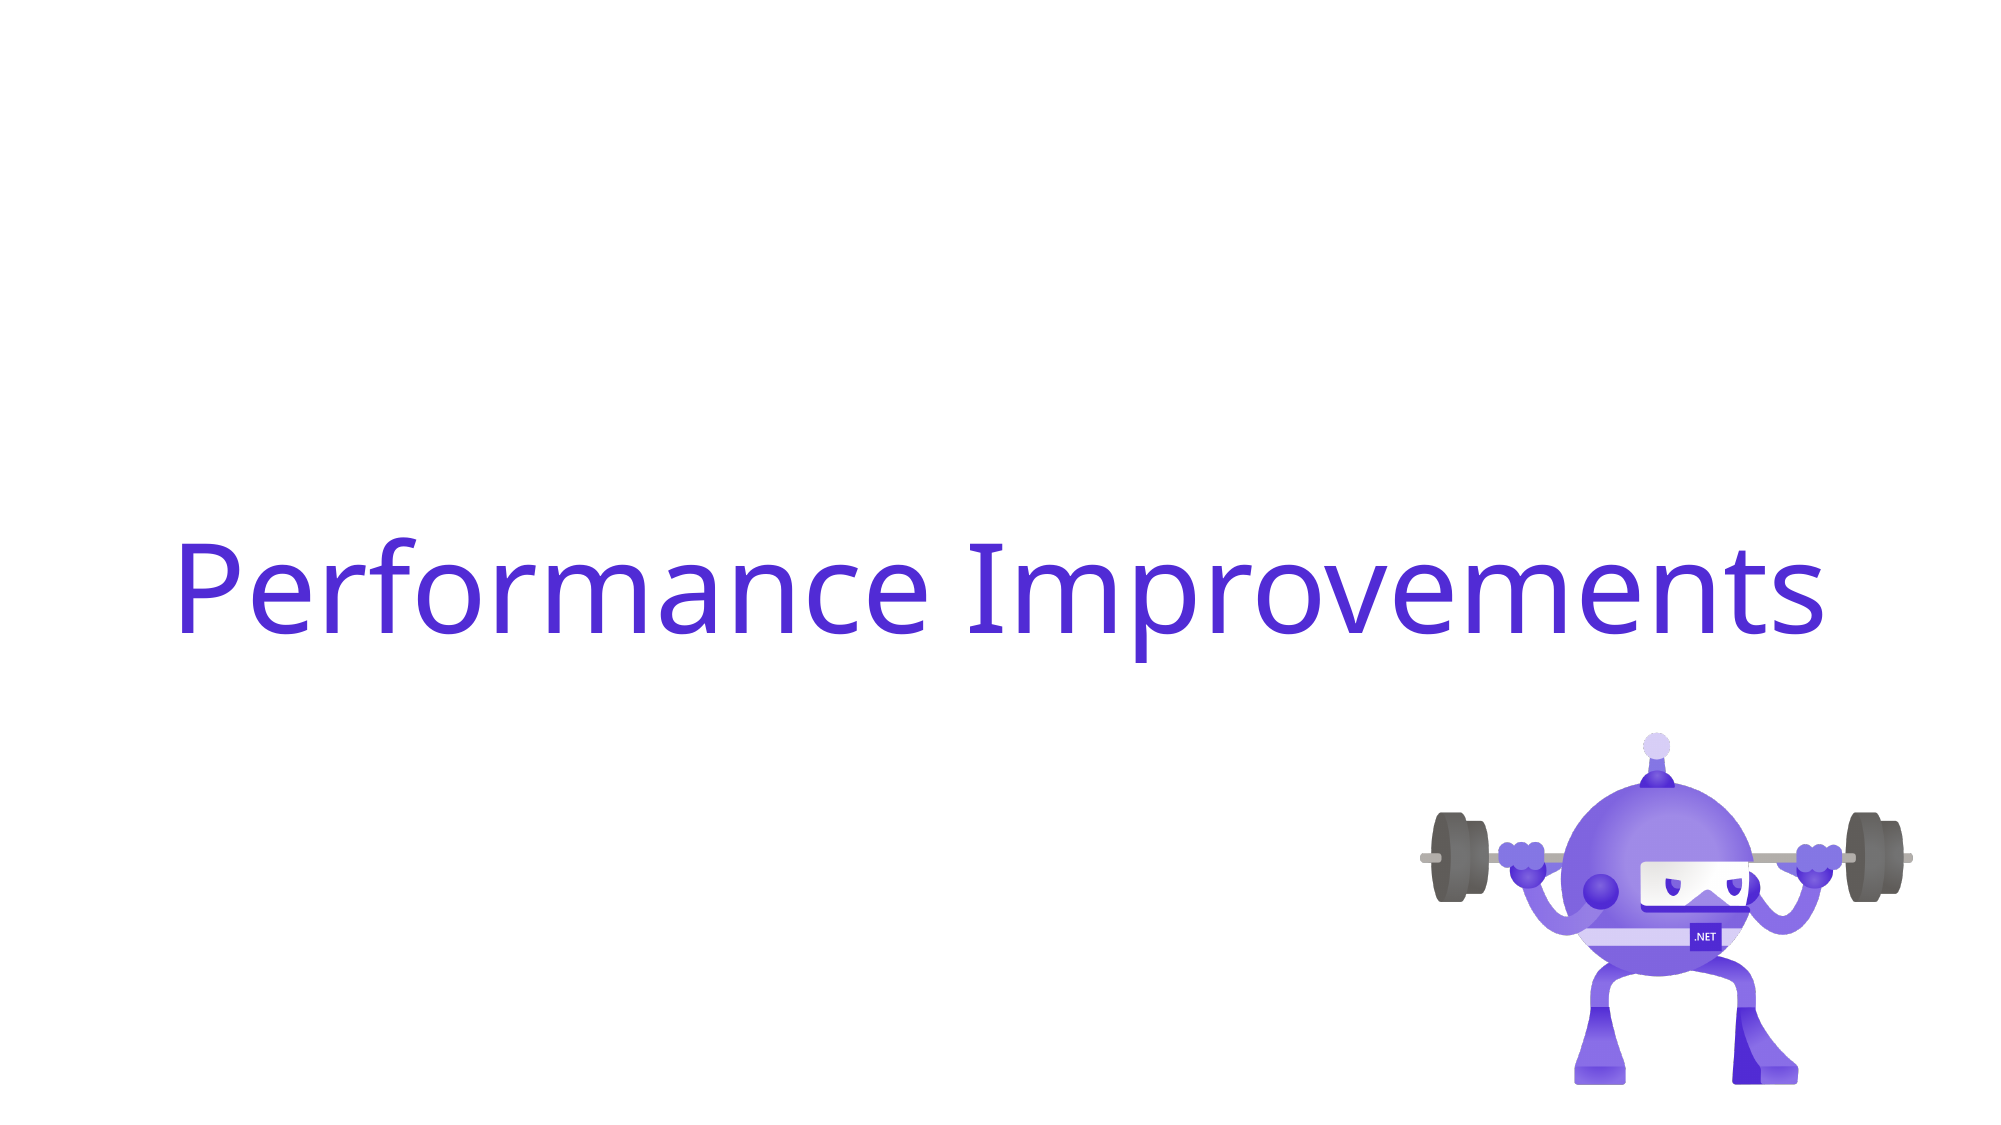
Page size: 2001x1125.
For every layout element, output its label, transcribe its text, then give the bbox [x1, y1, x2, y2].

picture [1419, 732, 1913, 1085]
title Performance Improvements [137, 456, 1863, 669]
